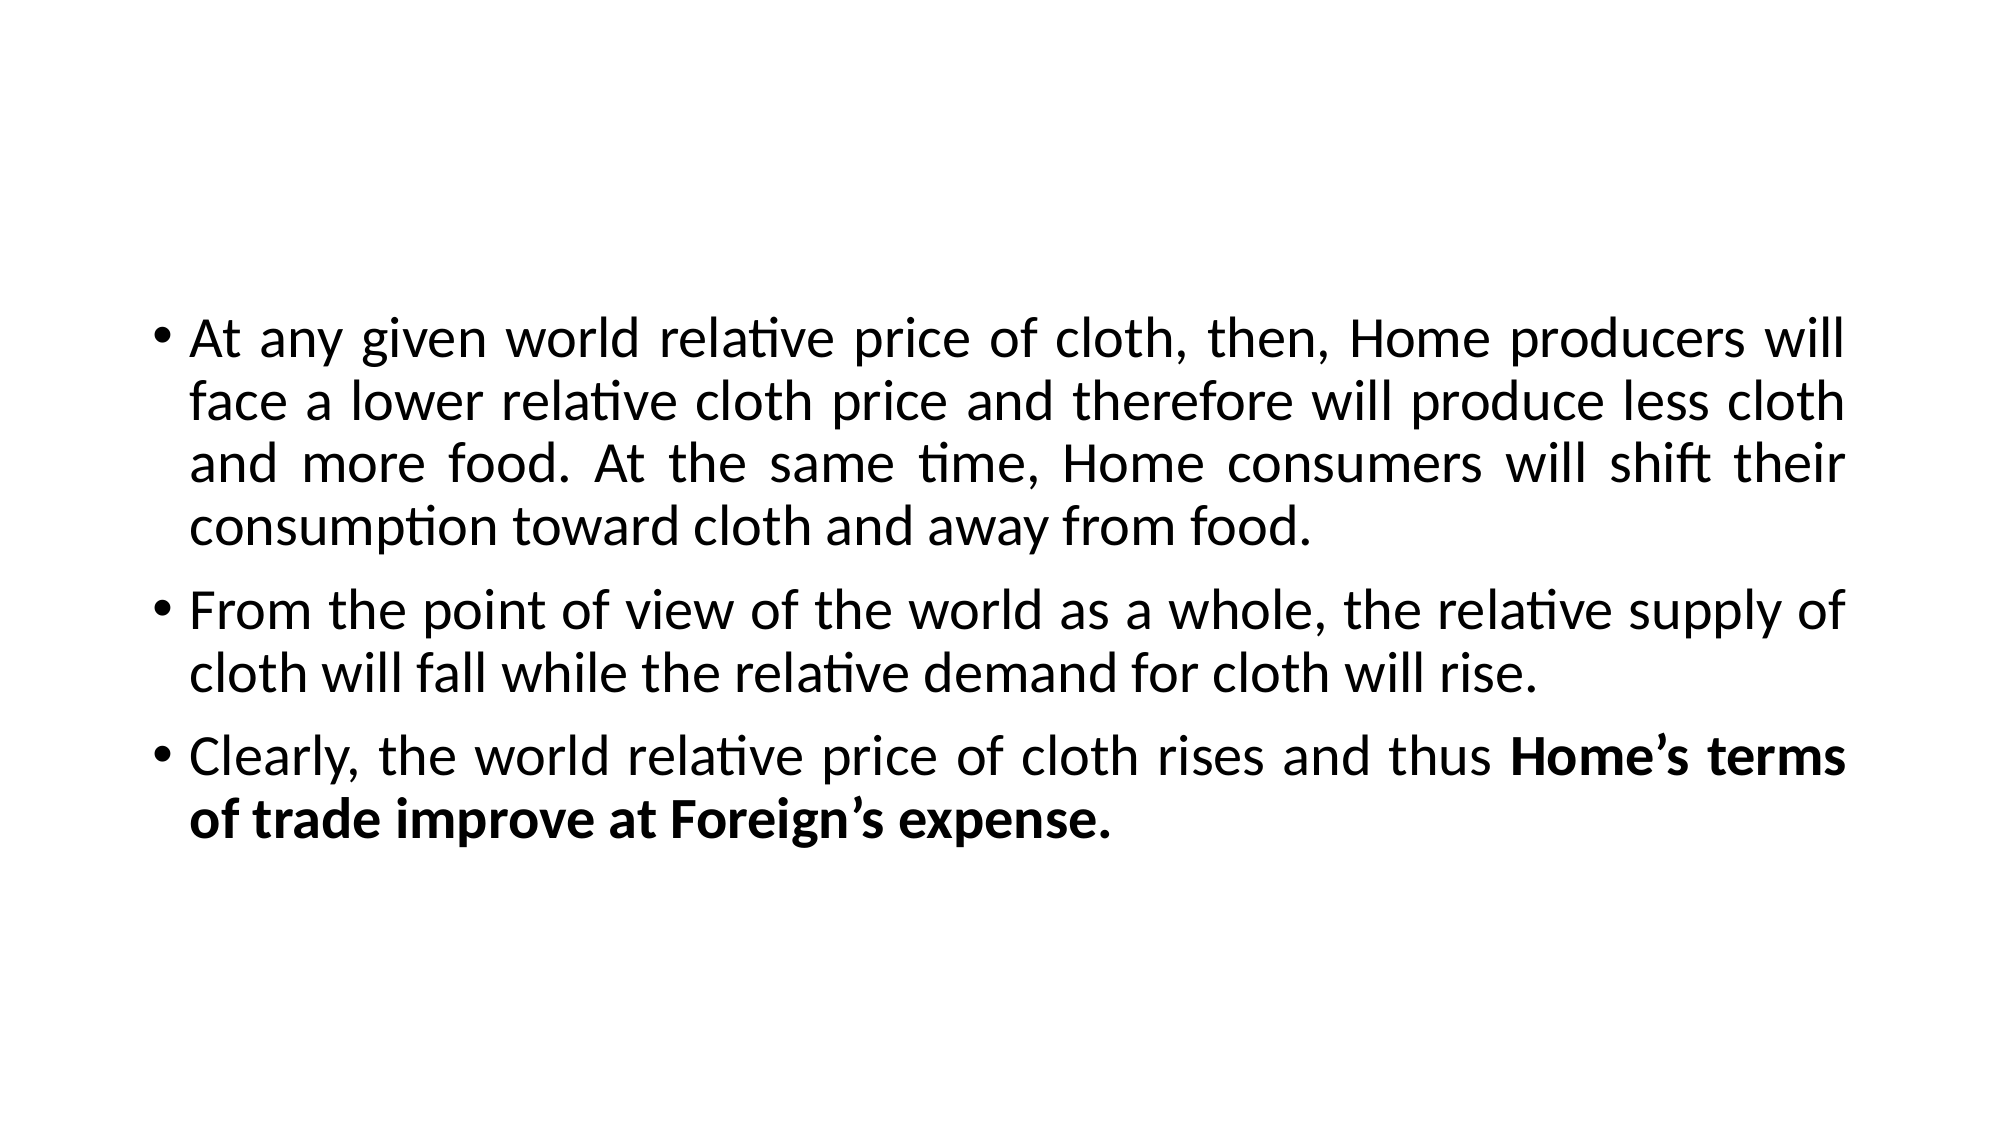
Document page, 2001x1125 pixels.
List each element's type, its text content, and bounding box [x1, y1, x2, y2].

list At any given world relative price of cloth, then, Home producers will face a lower relative cloth price and therefore will produce less cloth and more food. At the same time, Home consumers will shift their consumption toward cloth and away from food. From the point of view of the world as a whole, the relative supply of cloth will fall while the relative demand for cloth will rise. Clearly, the world relative price of cloth rises and thus Home’s terms of trade improve at Foreign’s expense. [137, 299, 1863, 1014]
